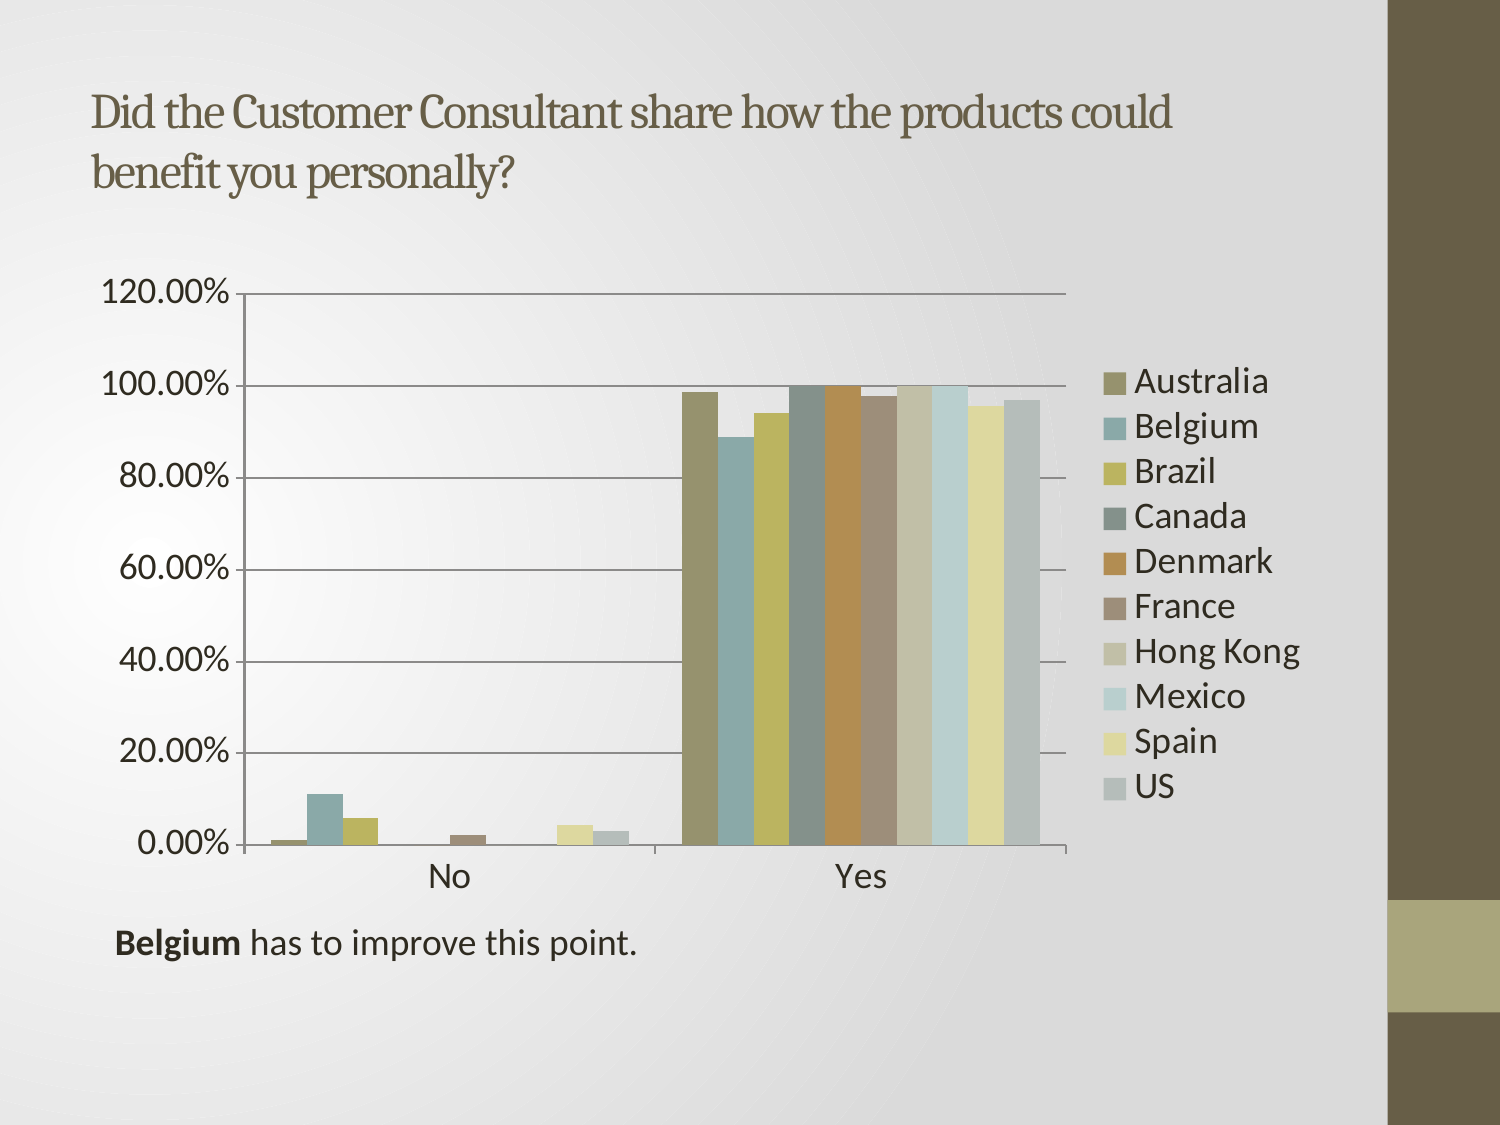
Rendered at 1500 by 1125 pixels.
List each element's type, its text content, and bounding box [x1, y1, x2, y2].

text_box Belgium has to improve this point. [99, 910, 1350, 971]
chart [74, 261, 1326, 911]
title Did the Customer Consultant share how the products could benefit you personally? [75, 45, 1325, 233]
